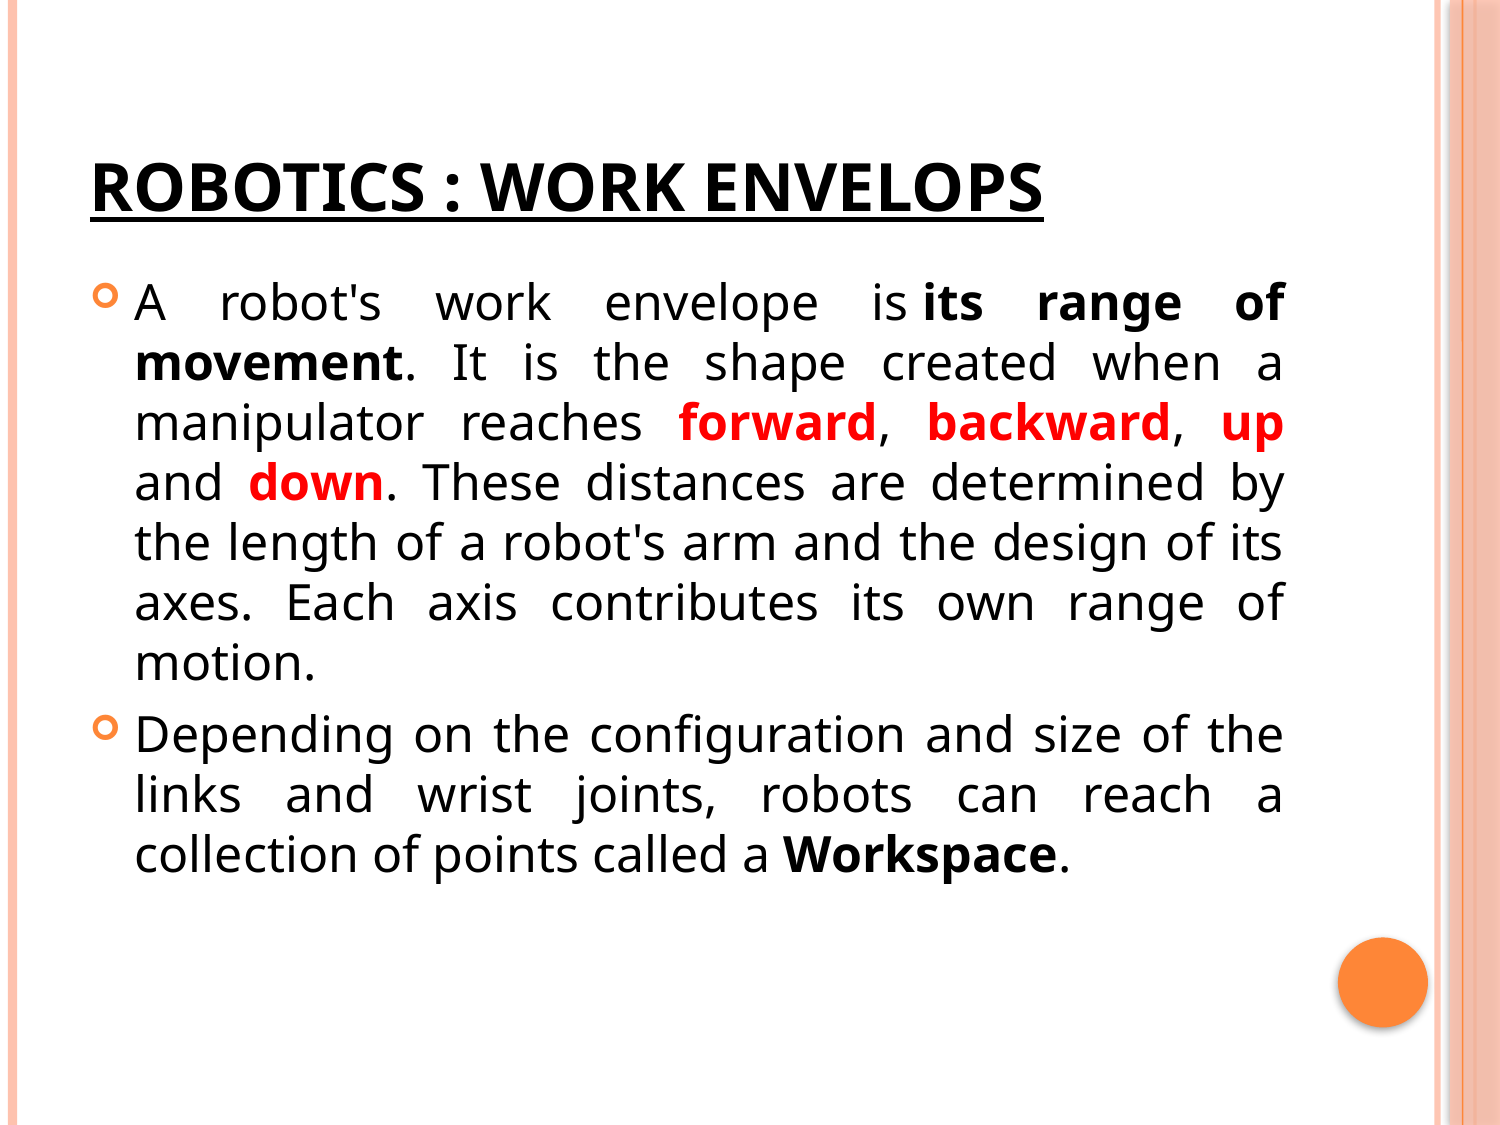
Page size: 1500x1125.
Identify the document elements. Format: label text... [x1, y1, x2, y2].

title Robotics : Work Envelops [75, 45, 1300, 233]
list A robot's work envelope is its range of movement. It is the shape created when a manipulator reaches forward, backward, up and down. These distances are determined by the length of a robot's arm and the design of its axes. Each axis contributes its own range of motion. Depending on the configuration and size of the links and wrist joints, robots can reach a collection of points called a Workspace. [75, 262, 1300, 1062]
